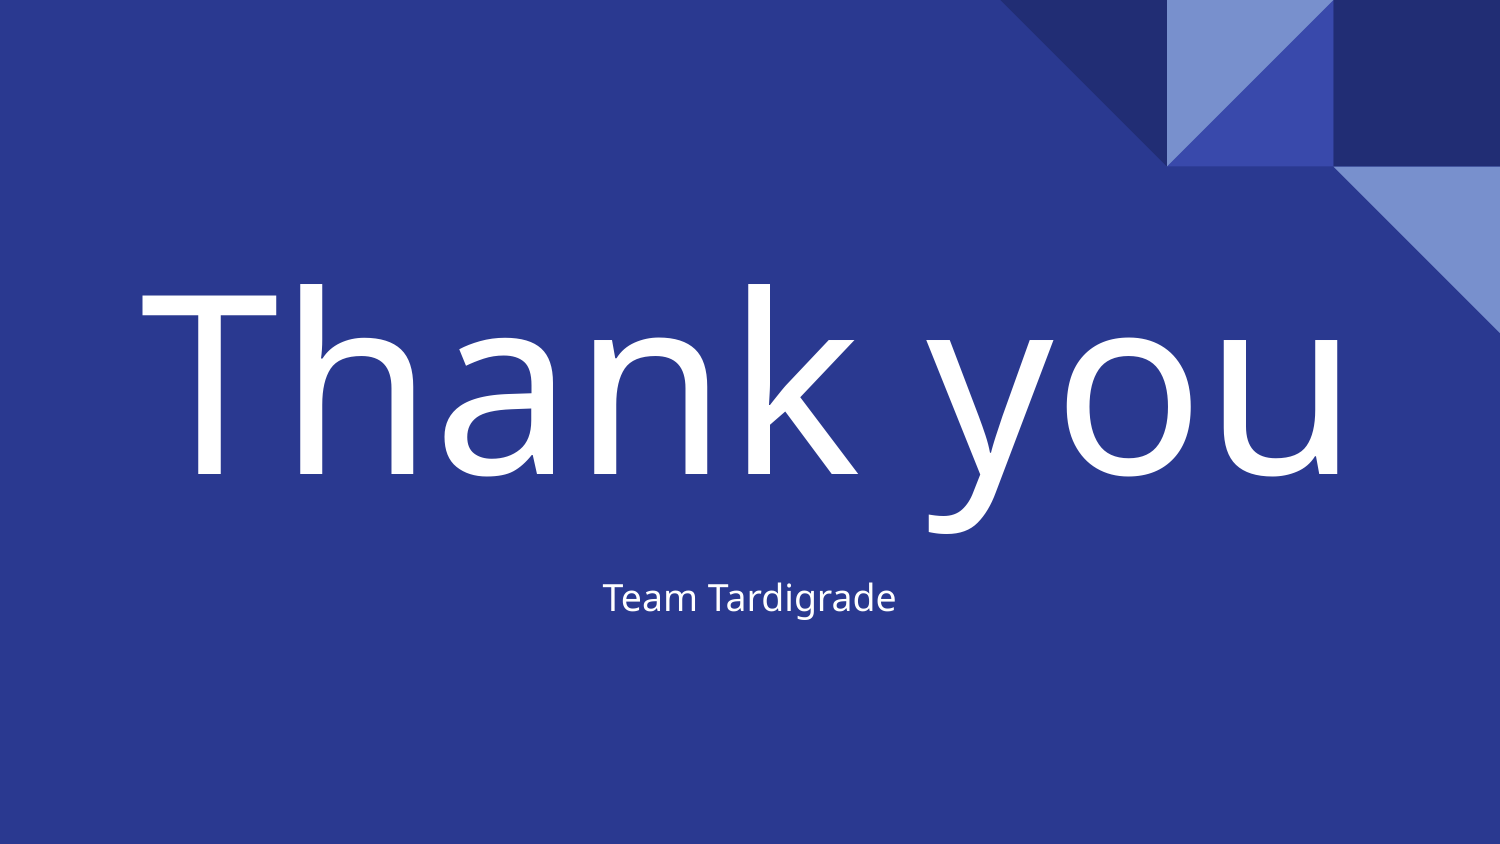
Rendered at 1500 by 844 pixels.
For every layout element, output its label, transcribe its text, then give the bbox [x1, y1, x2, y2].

title Thank you [51, 206, 1449, 540]
list Team Tardigrade [51, 552, 1449, 763]
